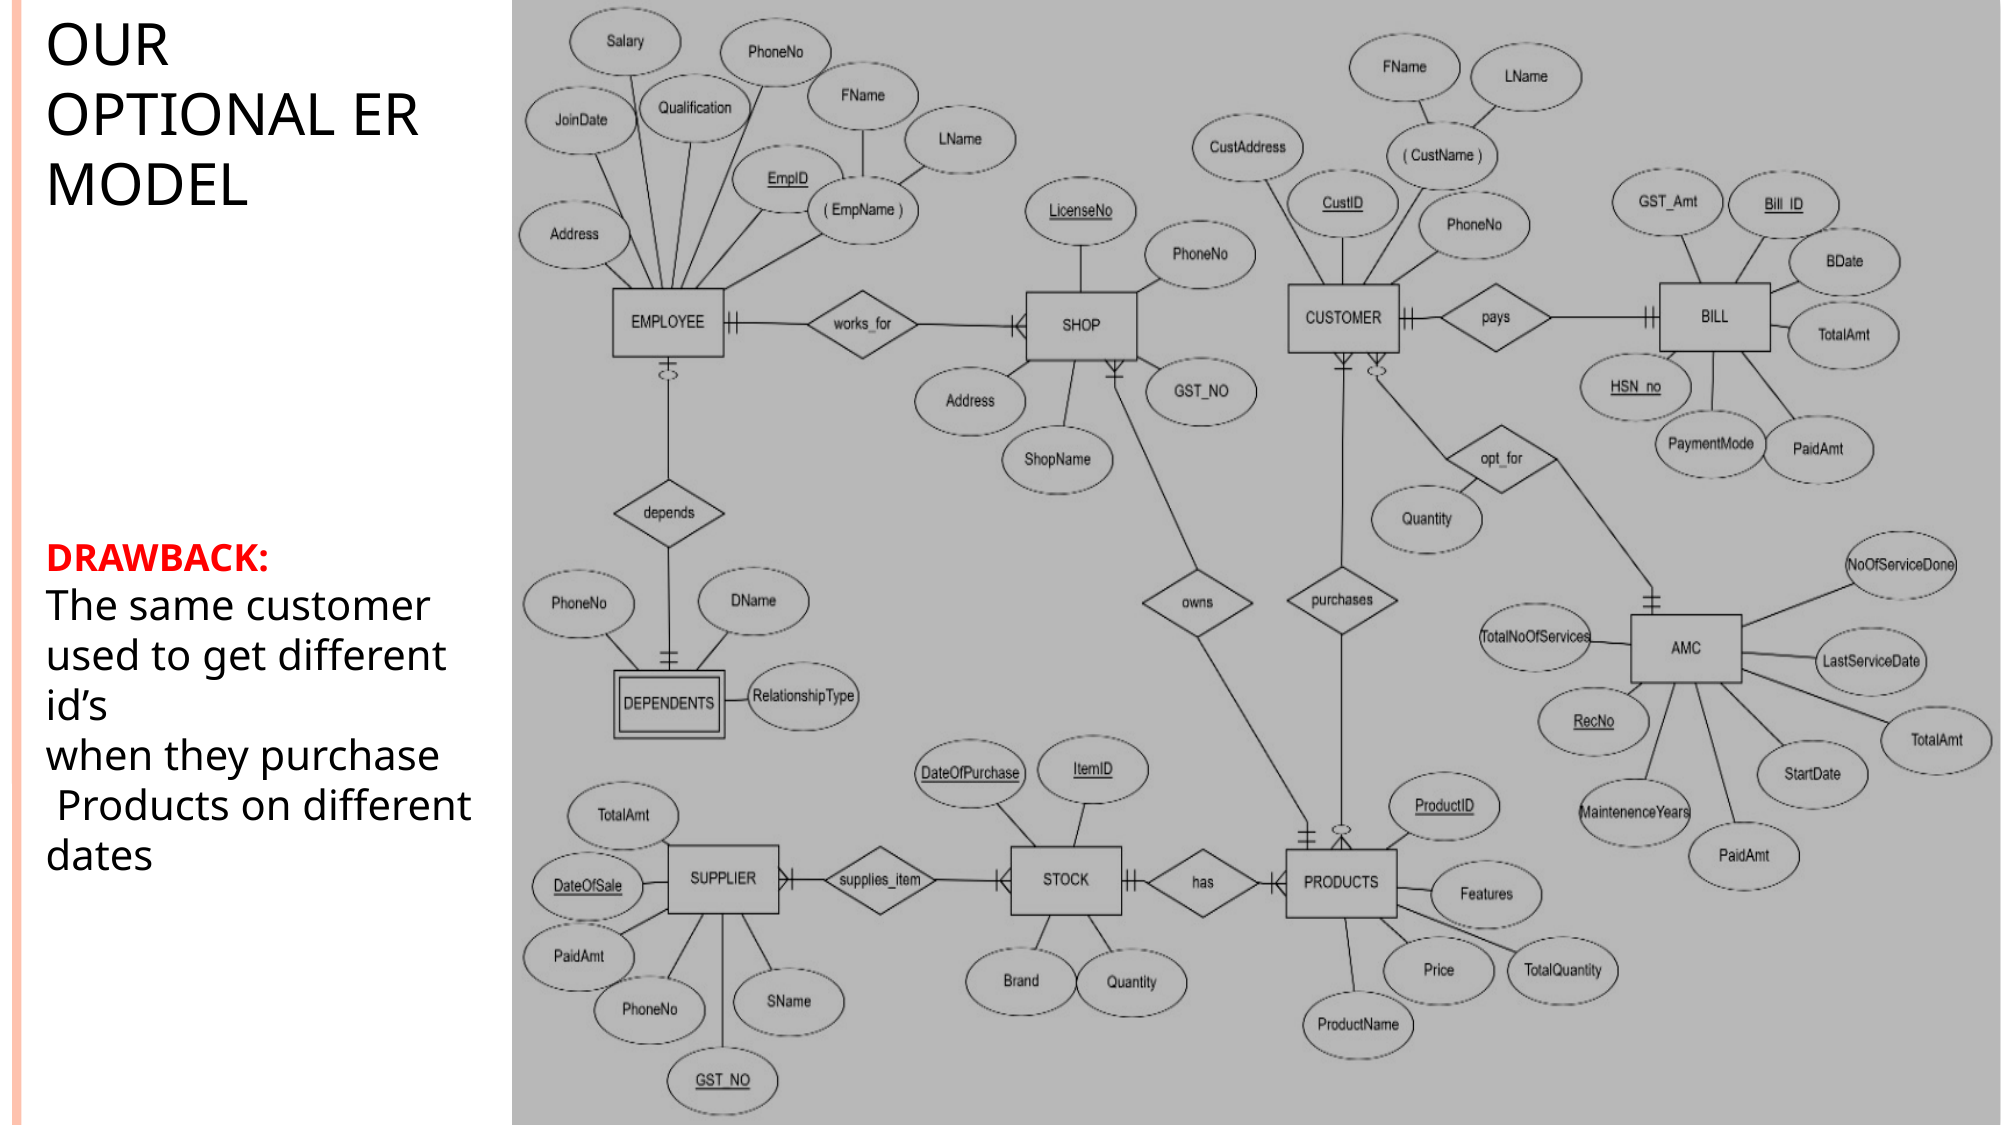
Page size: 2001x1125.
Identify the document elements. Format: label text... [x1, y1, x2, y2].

picture [511, 0, 2000, 1125]
text_box OUR OPTIONAL ER MODEL [30, 0, 448, 225]
text_box DRAWBACK: The same customer used to get different id’s when they purchase Products on different dates [30, 526, 506, 886]
